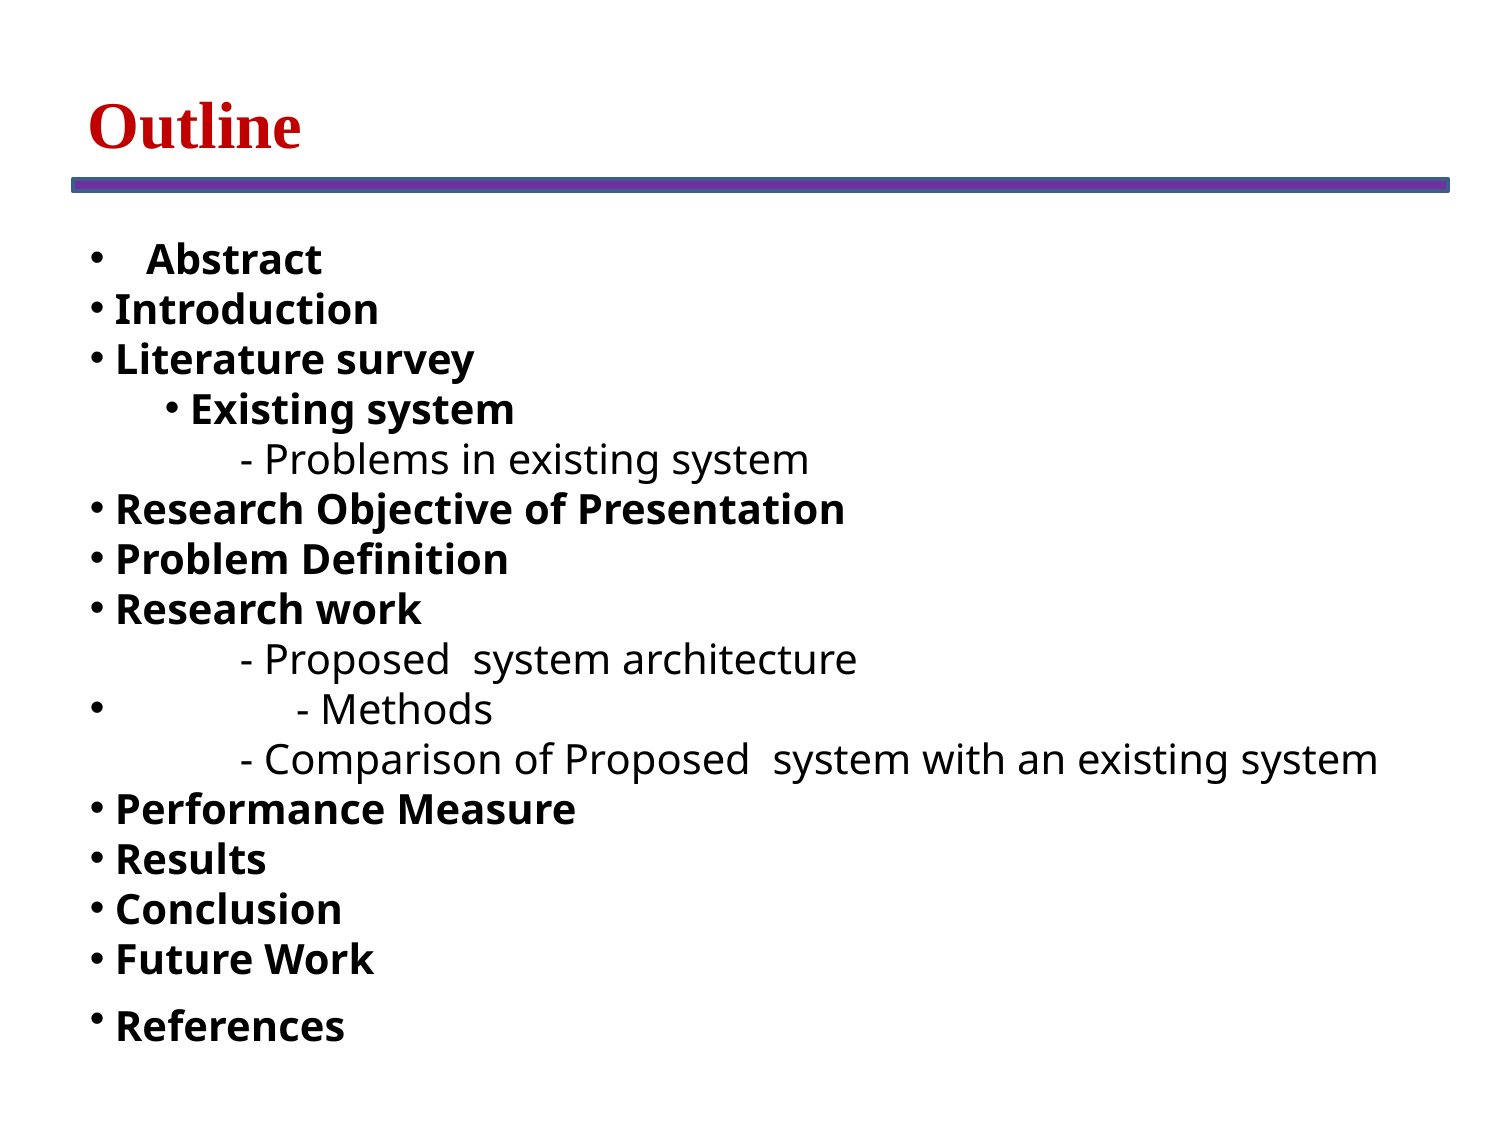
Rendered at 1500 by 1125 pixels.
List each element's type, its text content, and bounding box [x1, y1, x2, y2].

text_box Abstract Introduction Literature survey Existing system - Problems in existing system Research Objective of Presentation Problem Definition Research work - Proposed system architecture - Methods - Comparison of Proposed system with an existing system Performance Measure Results Conclusion Future Work References [82, 224, 1480, 1125]
text_box [72, 178, 1448, 192]
text_box Outline [80, 74, 1441, 170]
